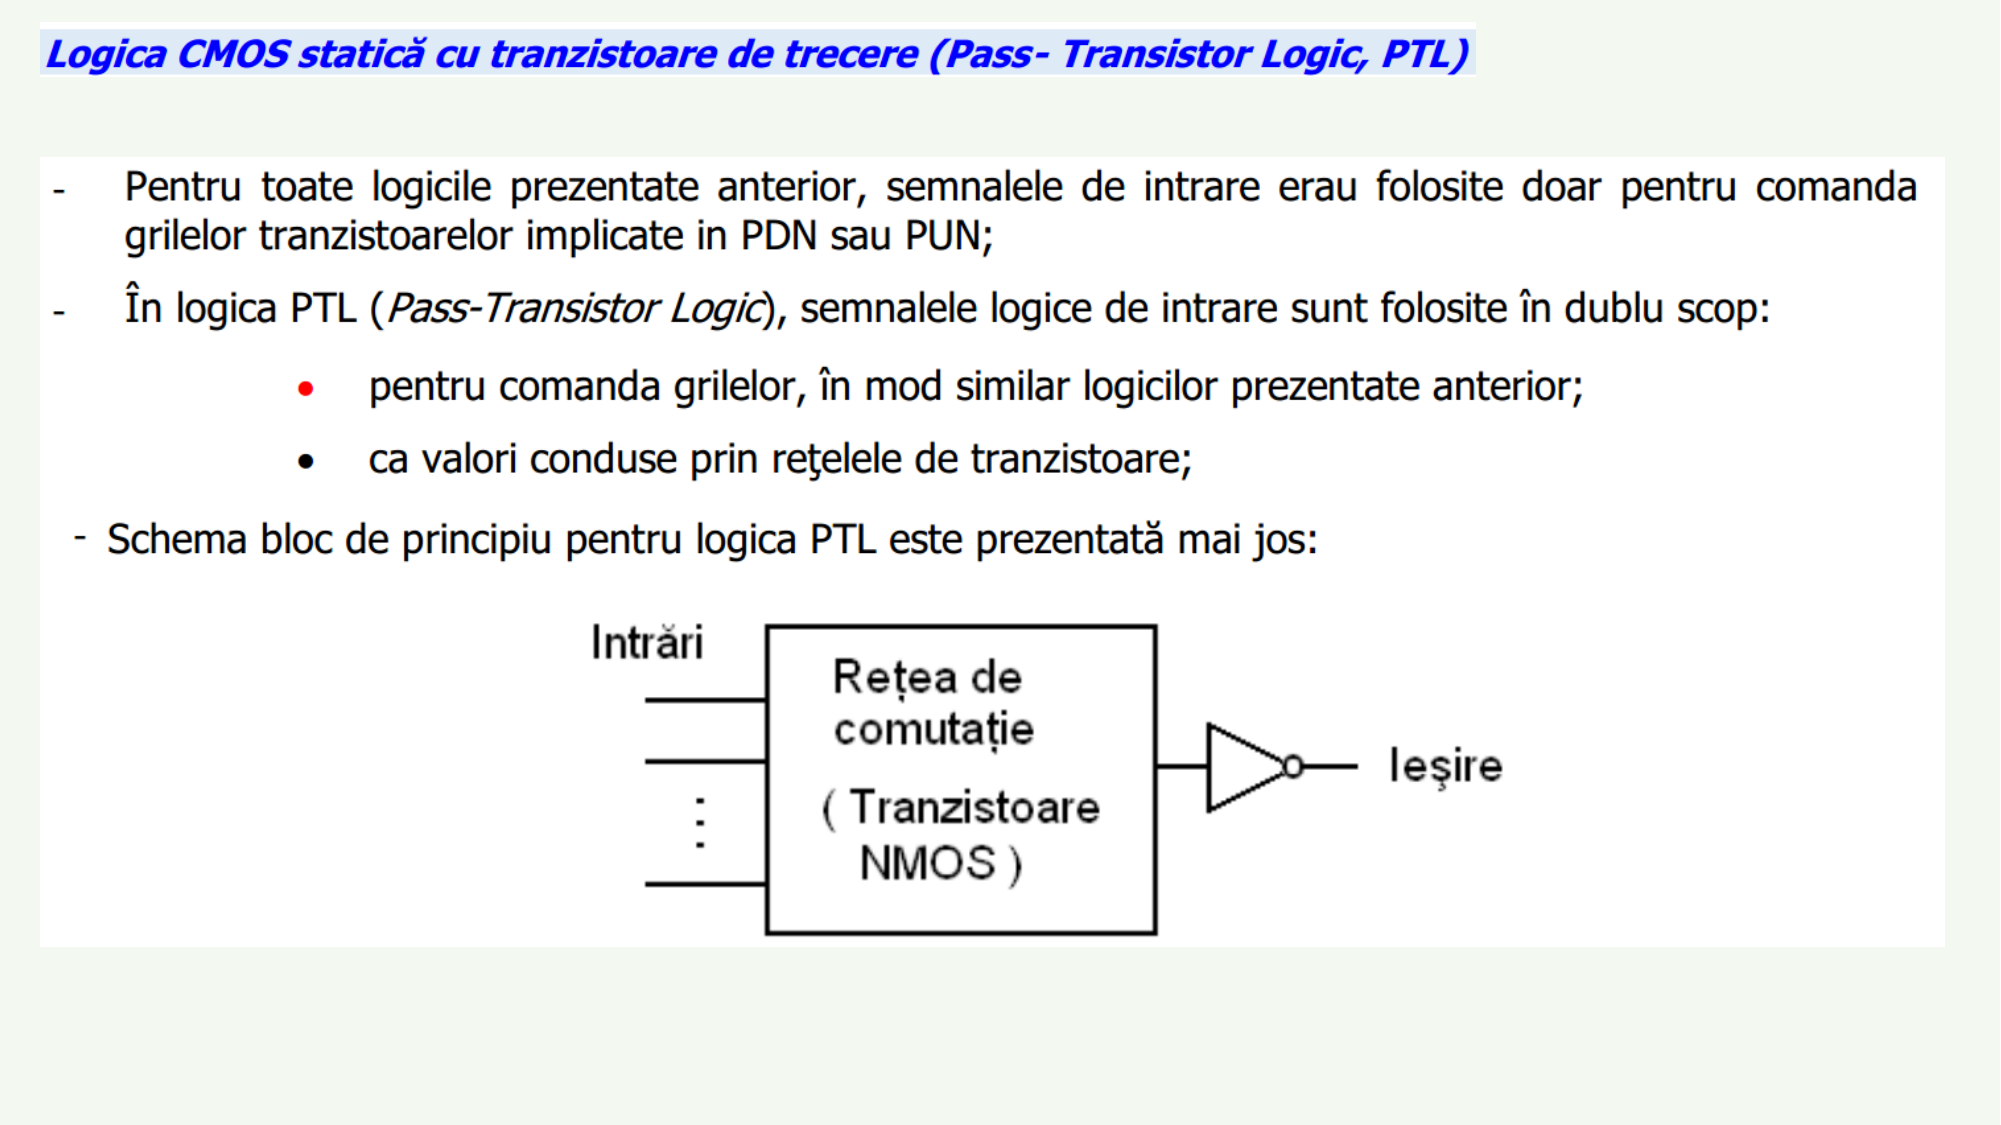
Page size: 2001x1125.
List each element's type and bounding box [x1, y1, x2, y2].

picture [39, 22, 1476, 77]
picture [39, 157, 1945, 947]
